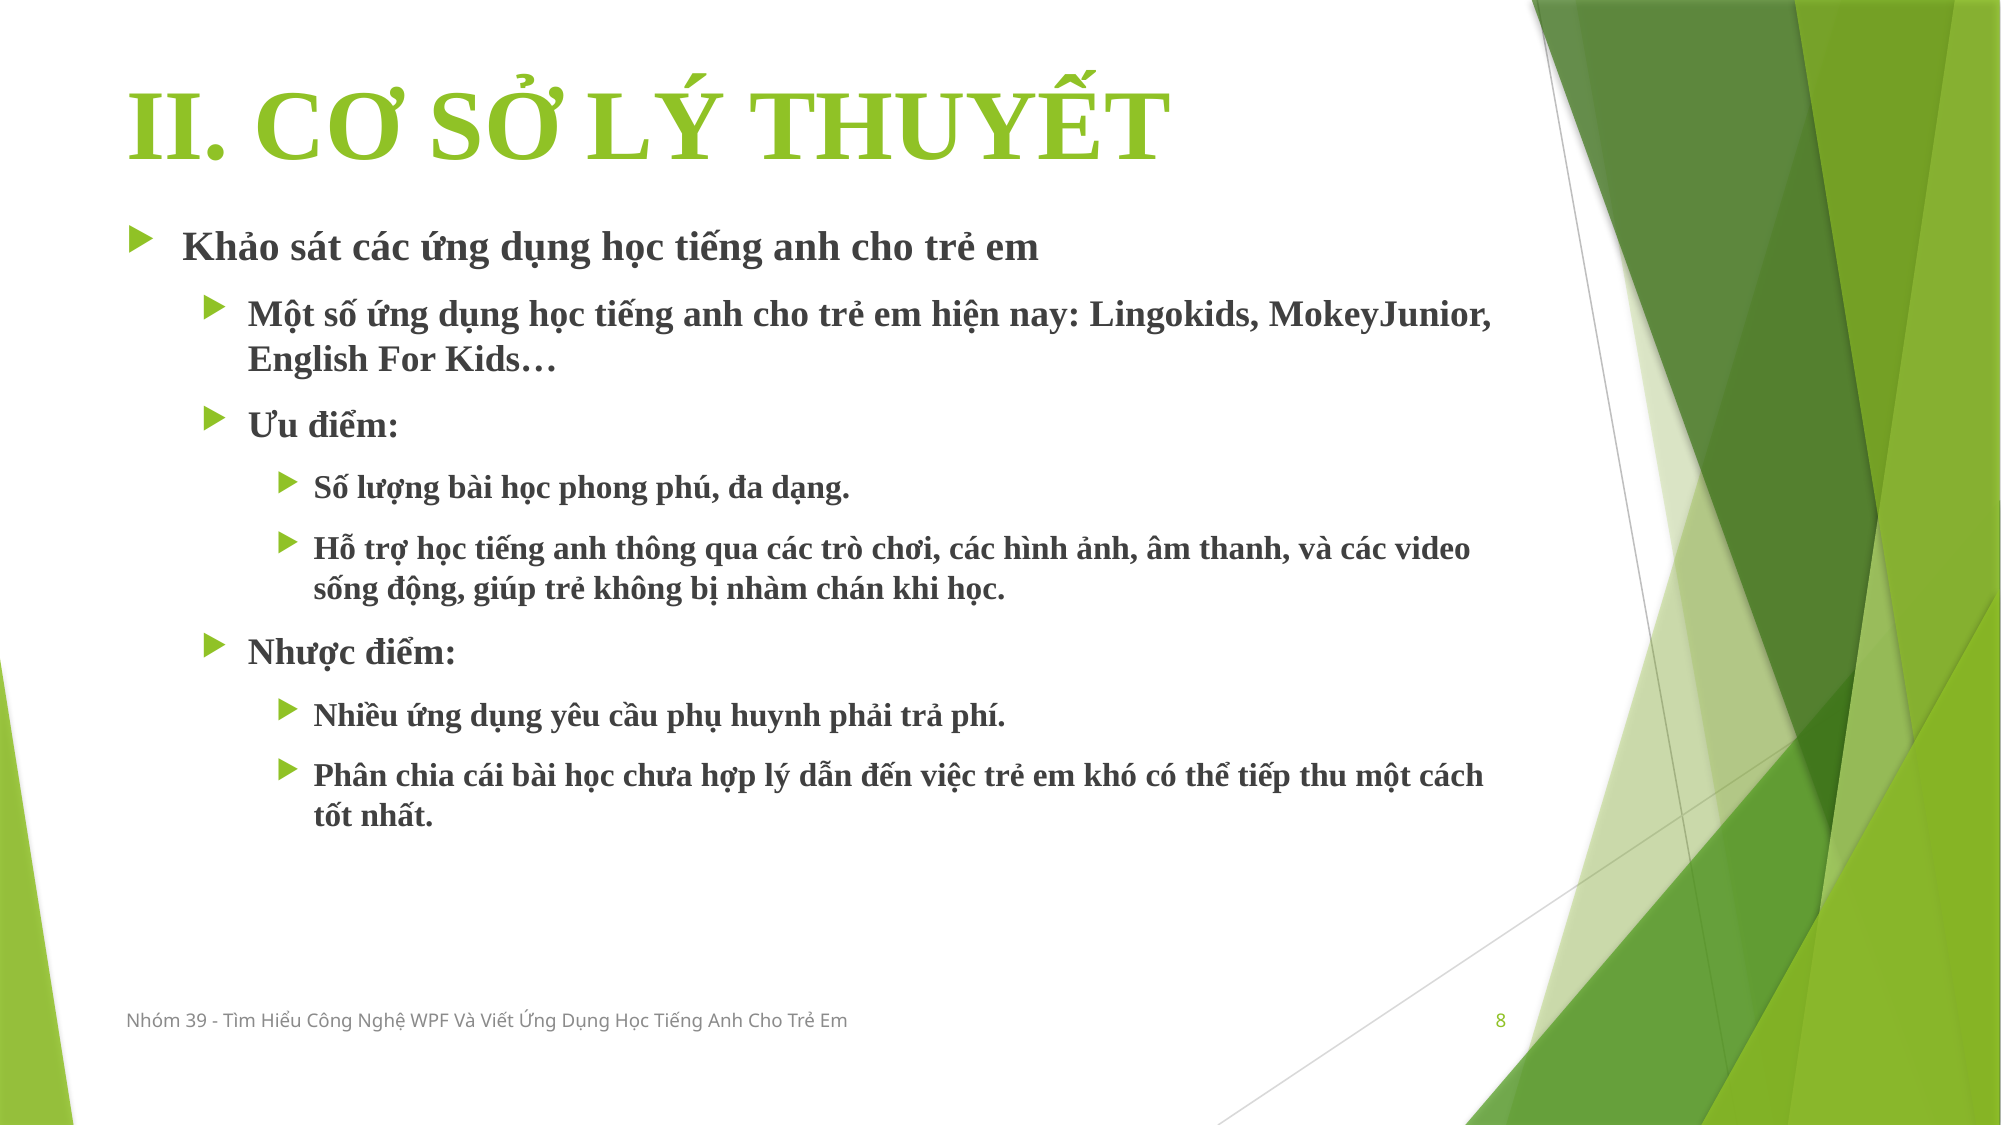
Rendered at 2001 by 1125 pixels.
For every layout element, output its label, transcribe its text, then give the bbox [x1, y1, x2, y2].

title II. CƠ SỞ LÝ THUYẾT [111, 52, 1522, 210]
list Khảo sát các ứng dụng học tiếng anh cho trẻ em Một số ứng dụng học tiếng anh cho trẻ em hiện nay: Lingokids, MokeyJunior, English For Kids… Ưu điểm: Số lượng bài học phong phú, đa dạng. Hỗ trợ học tiếng anh thông qua các trò chơi, các hình ảnh, âm thanh, và các video sống động, giúp trẻ không bị nhàm chán khi học. Nhược điểm: Nhiều ứng dụng yêu cầu phụ huynh phải trả phí. Phân chia cái bài học chưa hợp lý dẫn đến việc trẻ em khó có thể tiếp thu một cách tốt nhất. [111, 210, 1522, 952]
slide_number 8 [1409, 991, 1522, 1051]
footer Nhóm 39 - Tìm Hiểu Công Nghệ WPF Và Viết Ứng Dụng Học Tiếng Anh Cho Trẻ Em [111, 991, 1145, 1051]
